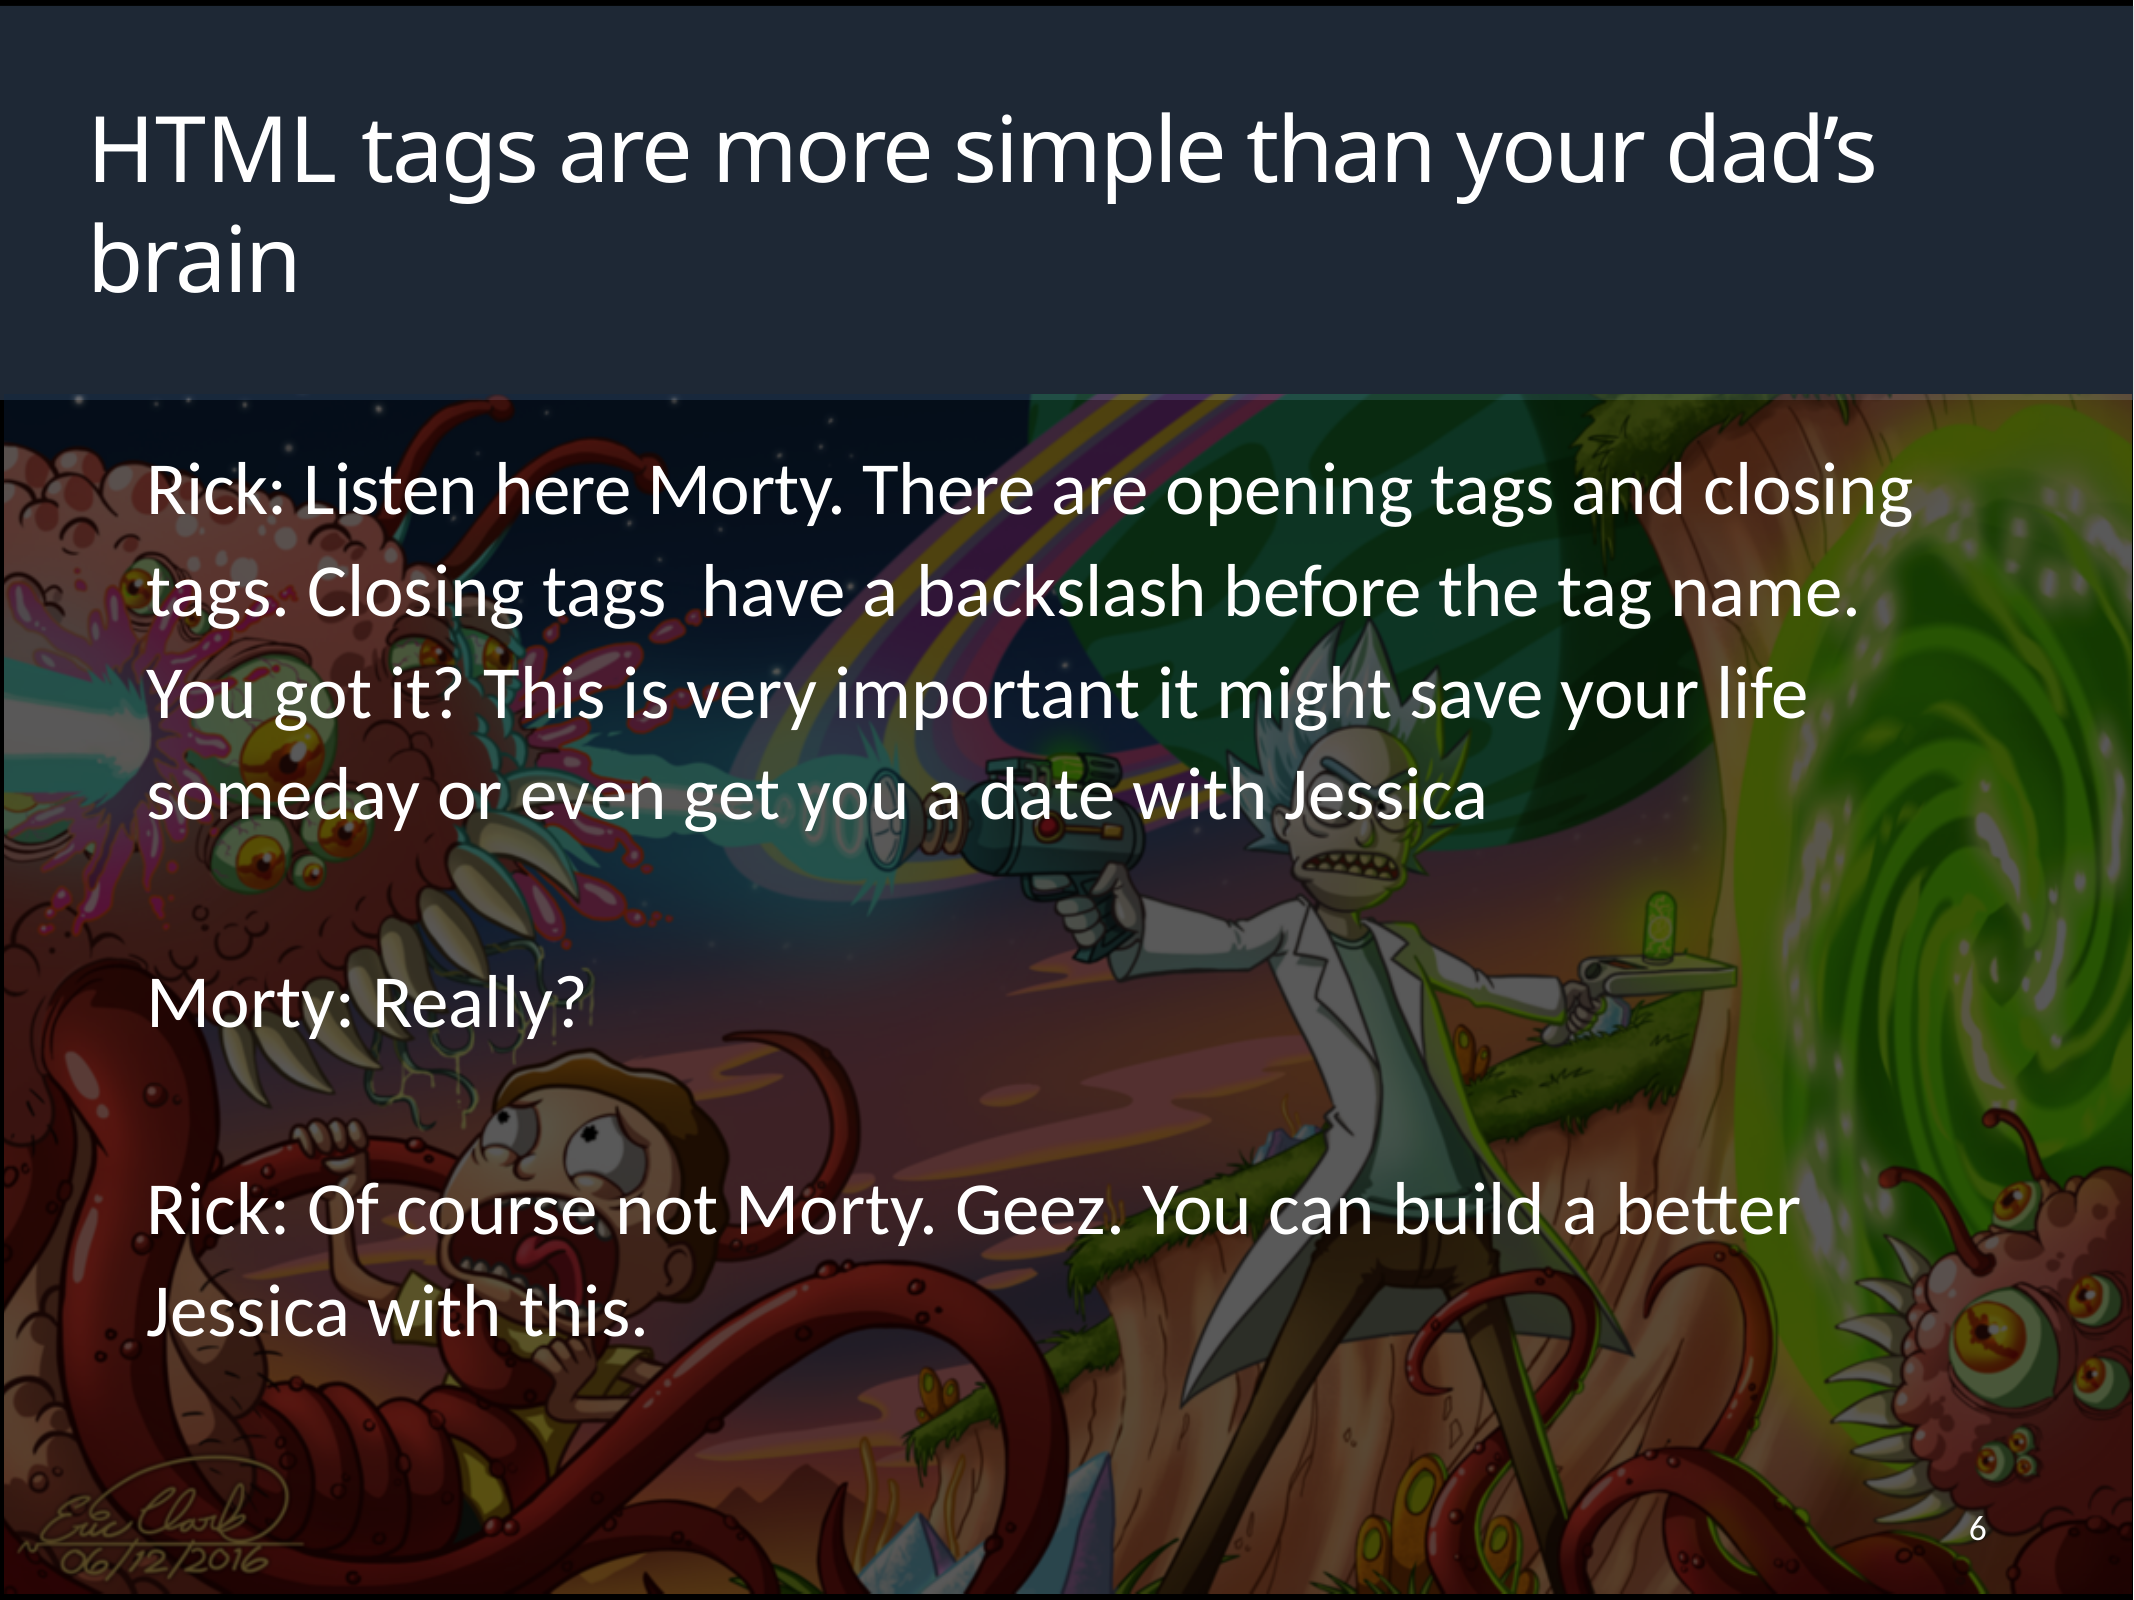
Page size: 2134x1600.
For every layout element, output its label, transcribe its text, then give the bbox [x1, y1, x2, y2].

title HTML tags are more simple than your dad’s brain [85, 64, 2048, 335]
picture [4, 393, 2134, 1594]
slide_number 6 [1506, 1594, 1987, 1600]
text_box [0, 5, 2134, 400]
